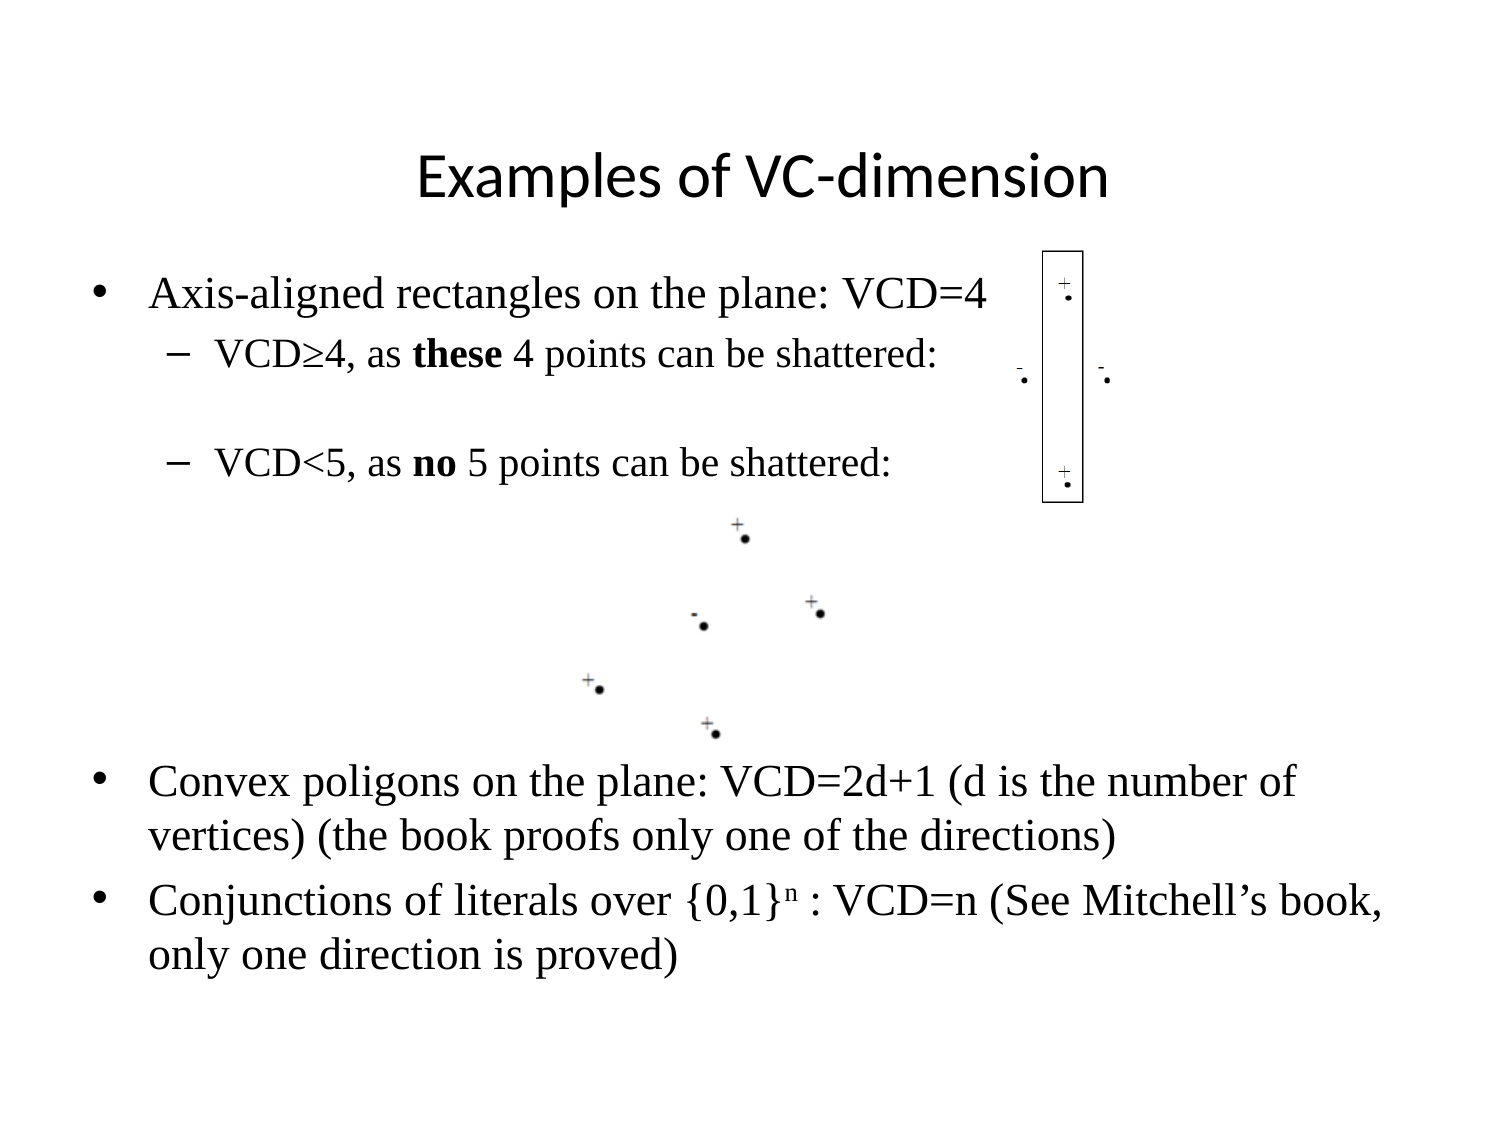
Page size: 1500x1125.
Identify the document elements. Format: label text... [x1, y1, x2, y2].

picture [572, 491, 850, 742]
picture [997, 243, 1128, 505]
title Examples of VC-dimension [88, 125, 1439, 219]
list Axis-aligned rectangles on the plane: VCD=4 VCD≥4, as these 4 points can be shattered: VCD<5, as no 5 points can be shattered: Convex poligons on the plane: VCD=2d+1 (d is the number of vertices) (the book proofs only one of the directions) Conjunctions of literals over {0,1}n : VCD=n (See Mitchell’s book, only one direction is proved) [76, 255, 1447, 991]
